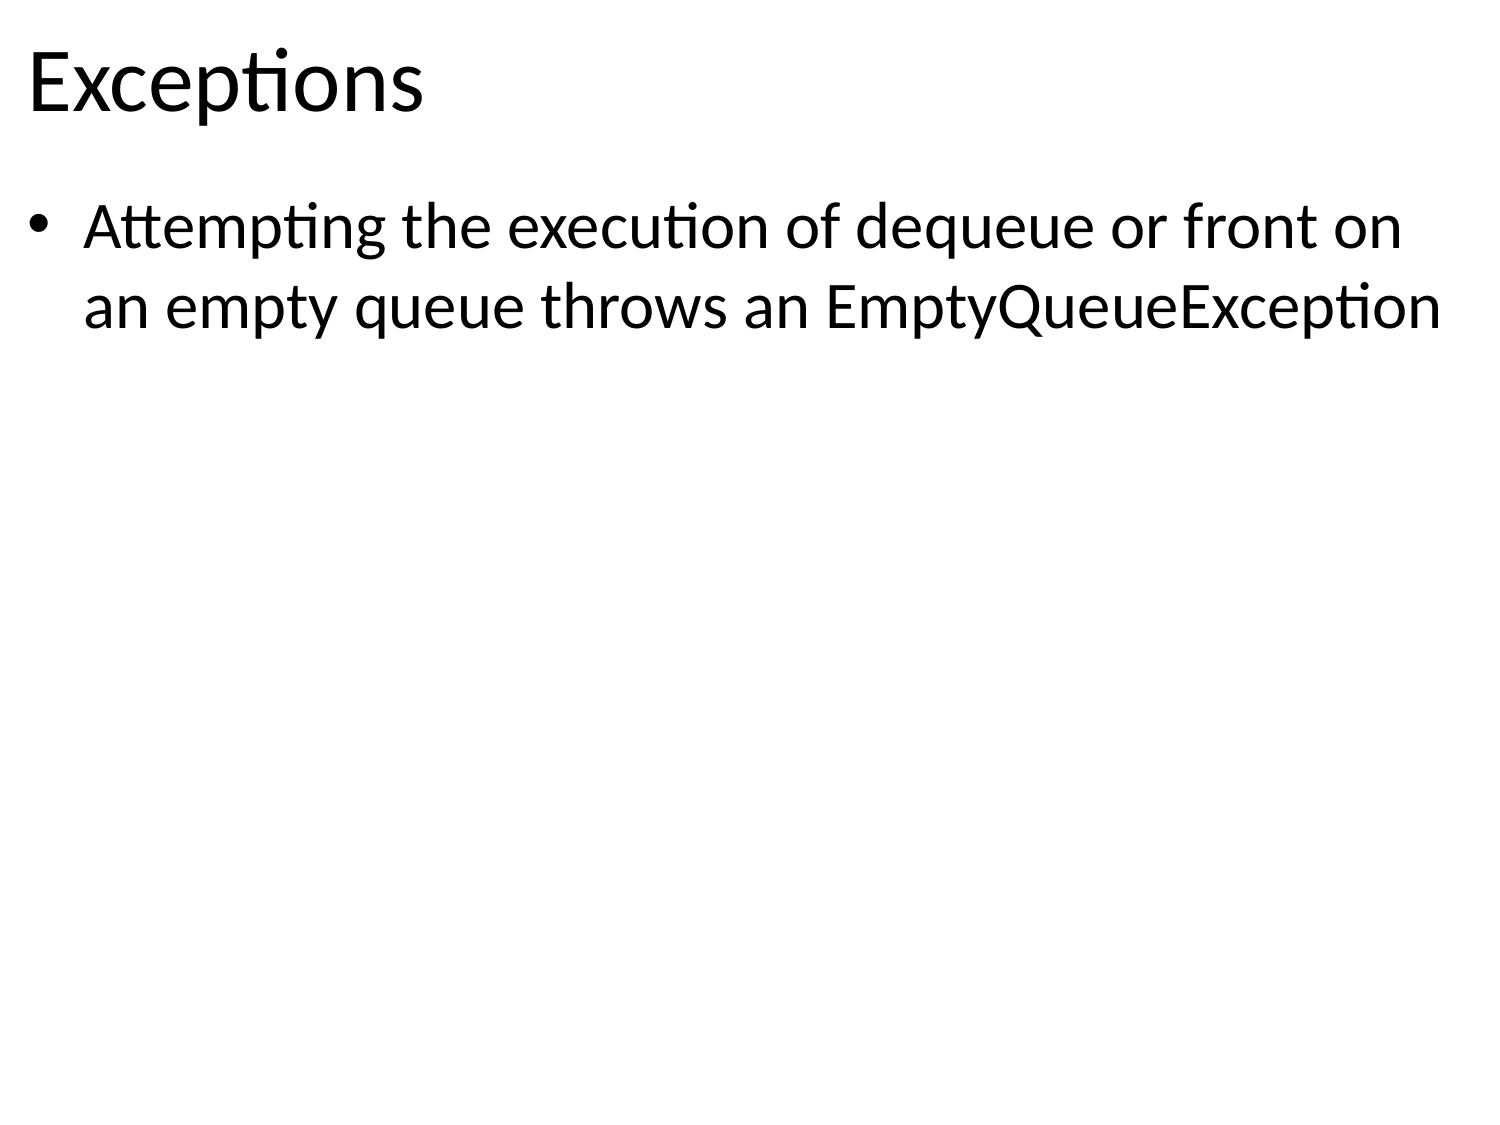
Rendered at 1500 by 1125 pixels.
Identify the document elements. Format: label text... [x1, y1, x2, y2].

list Attempting the execution of dequeue or front on an empty queue throws an EmptyQueueException [12, 174, 1475, 1025]
title Exceptions [12, 12, 1475, 155]
